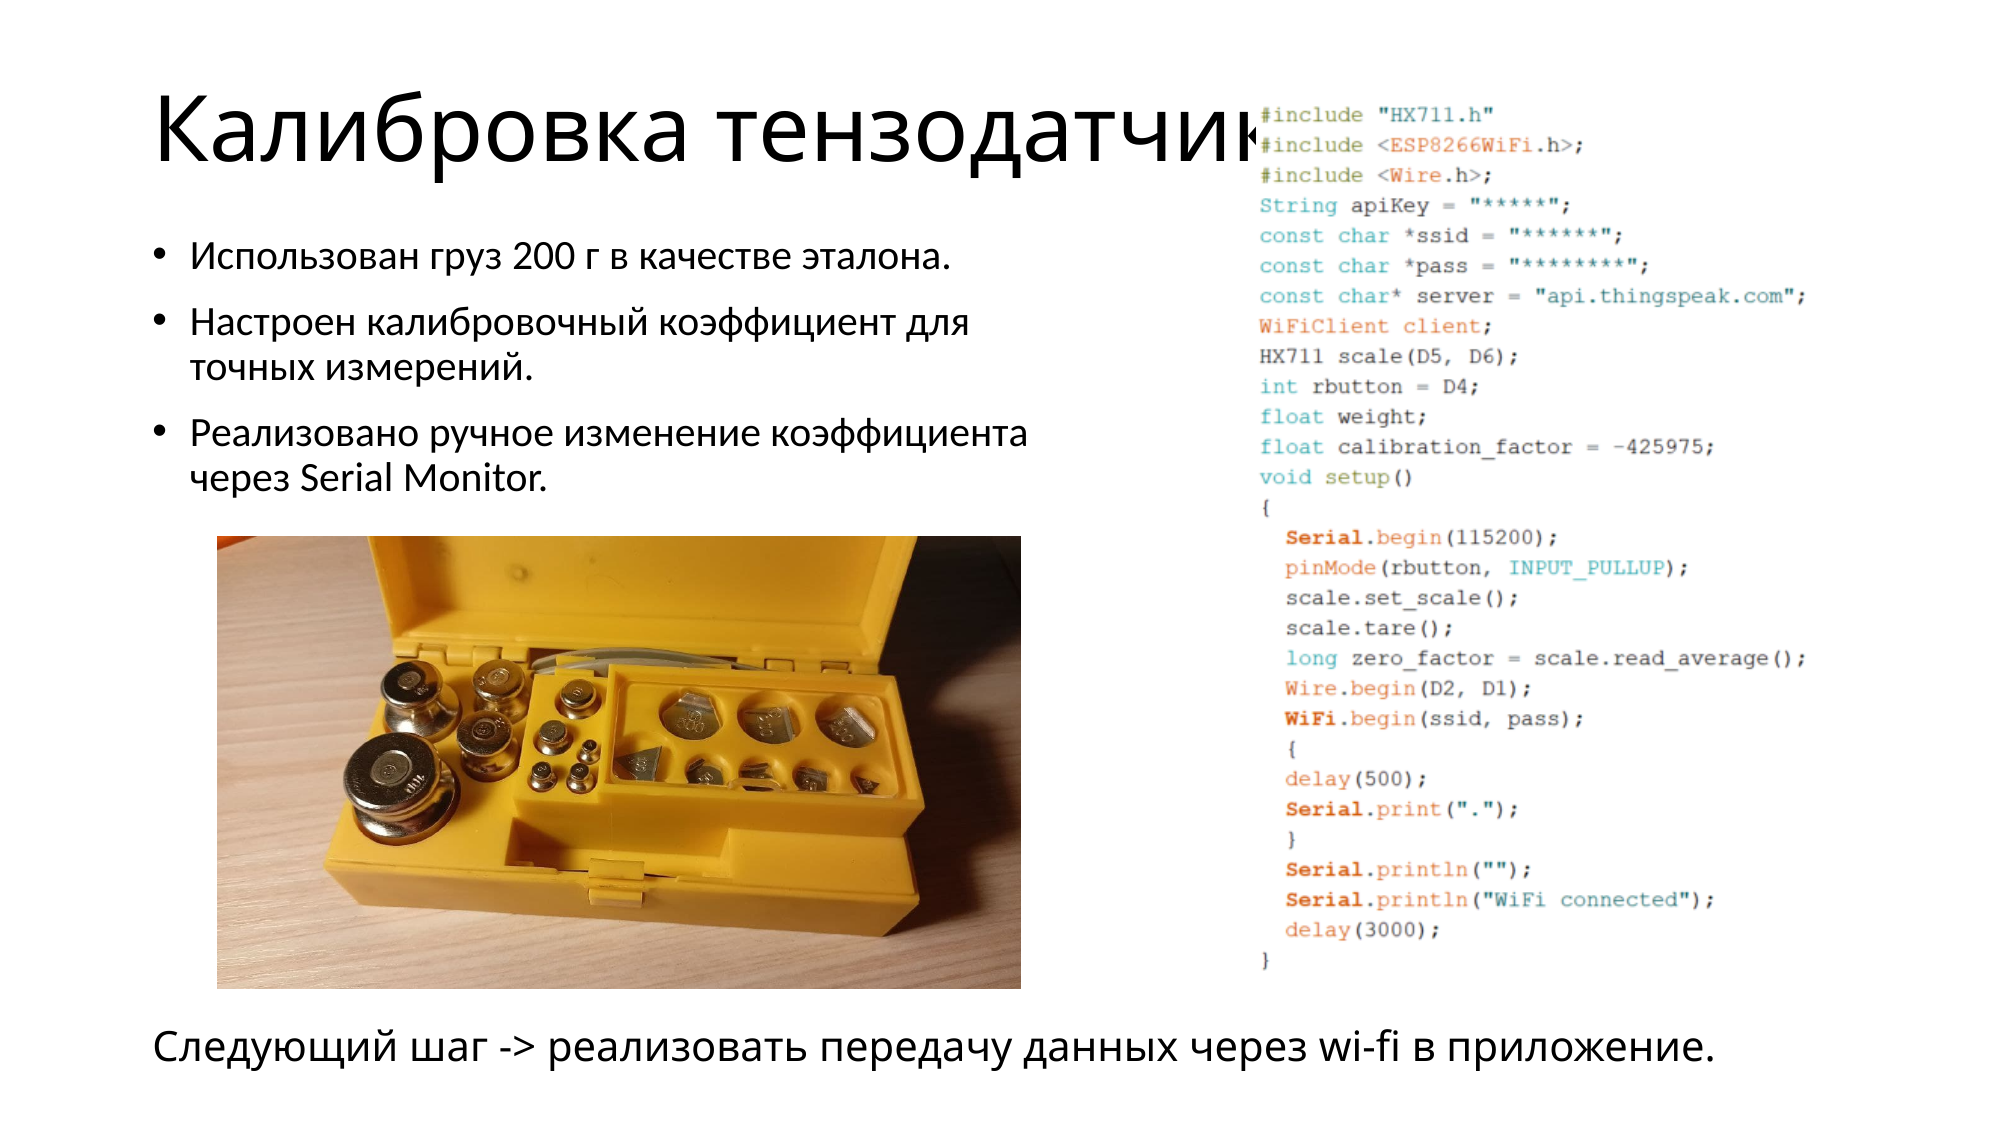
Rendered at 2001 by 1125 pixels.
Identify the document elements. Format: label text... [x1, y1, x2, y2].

title Калибровка тензодатчика [137, 22, 1863, 241]
picture [217, 536, 1021, 989]
picture [1256, 99, 1846, 974]
text_box Следующий шаг -> реализовать передачу данных через wi-fi в приложение. [137, 939, 1863, 1125]
list Использован груз 200 г в качестве эталона. Настроен калибровочный коэффициент для точных измерений. Реализовано ручное изменение коэффициента через Serial Monitor. [137, 225, 1065, 939]
